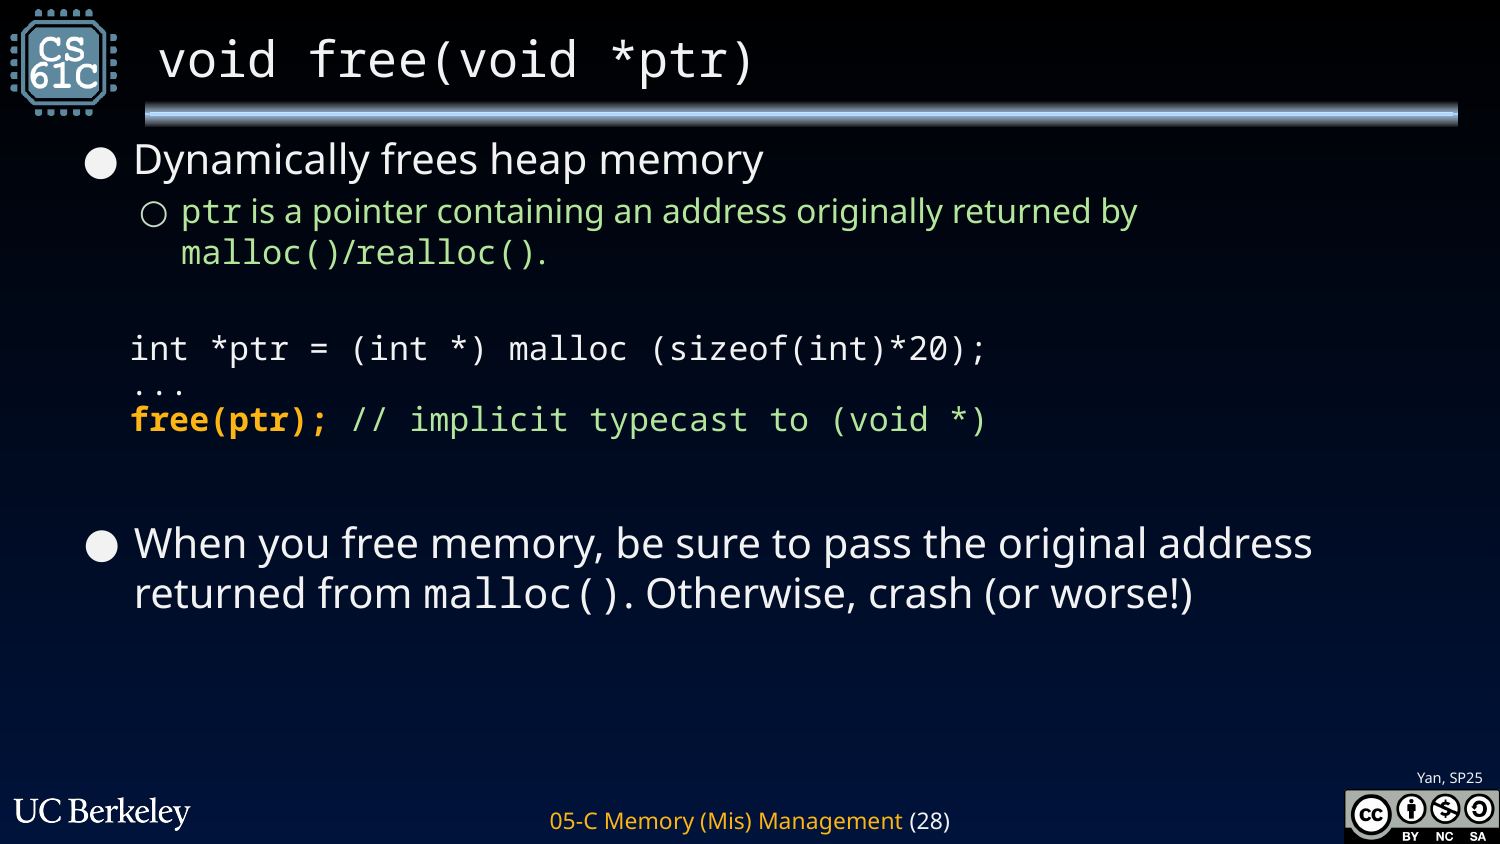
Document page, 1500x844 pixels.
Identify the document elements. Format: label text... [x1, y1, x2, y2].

list When you free memory, be sure to pass the original address returned from malloc(). Otherwise, crash (or worse!) [52, 505, 1450, 670]
title void free(void *ptr) [136, 16, 1449, 111]
picture [13, 797, 191, 831]
list Dynamically frees heap memory ptr is a pointer containing an address originally returned by malloc()/realloc(). int *ptr = (int *) malloc (sizeof(int)*20); ... free(ptr); // implicit typecast to (void *) [51, 122, 1449, 467]
picture [1344, 789, 1500, 844]
picture [10, 9, 117, 116]
